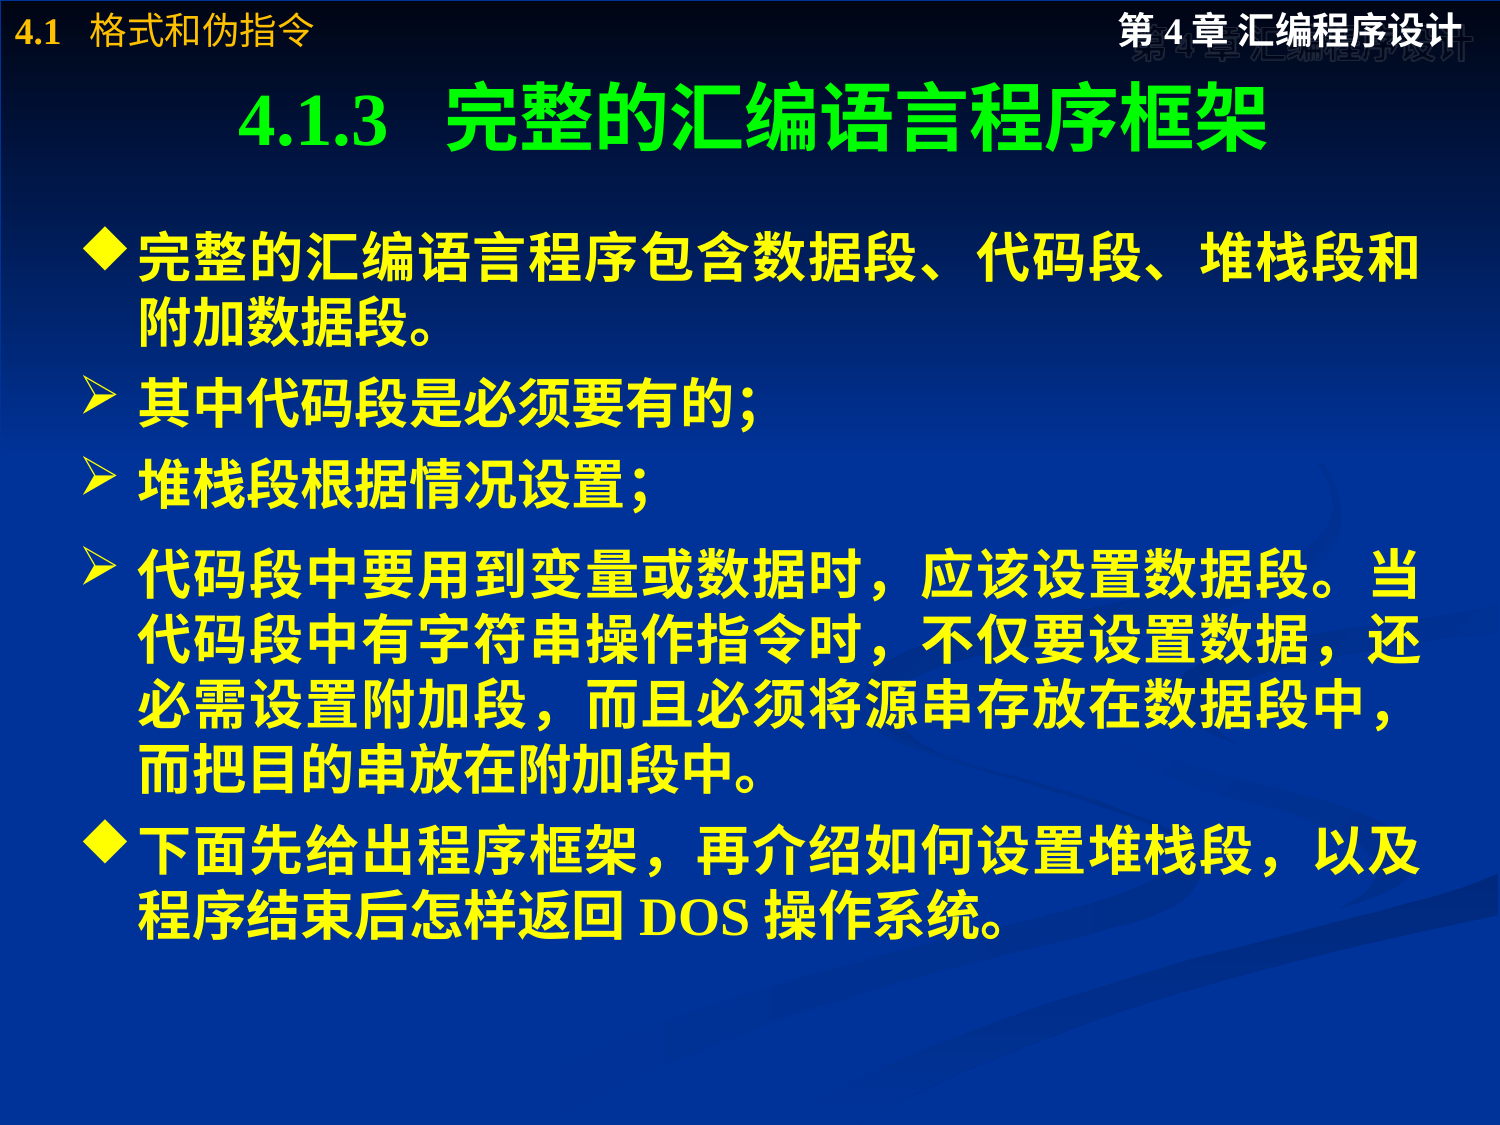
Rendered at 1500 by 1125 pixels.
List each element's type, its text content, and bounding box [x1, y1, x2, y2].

list 完整的汇编语言程序包含数据段、代码段、堆栈段和附加数据段。 其中代码段是必须要有的； 堆栈段根据情况设置； 代码段中要用到变量或数据时，应该设置数据段。当代码段中有字符串操作指令时，不仅要设置数据，还必需设置附加段，而且必须将源串存放在数据段中，而把目的串放在附加段中。 下面先给出程序框架，再介绍如何设置堆栈段，以及程序结束后怎样返回DOS操作系统。 [63, 215, 1437, 1065]
title 4.1.3 完整的汇编语言程序框架 [78, 60, 1430, 172]
